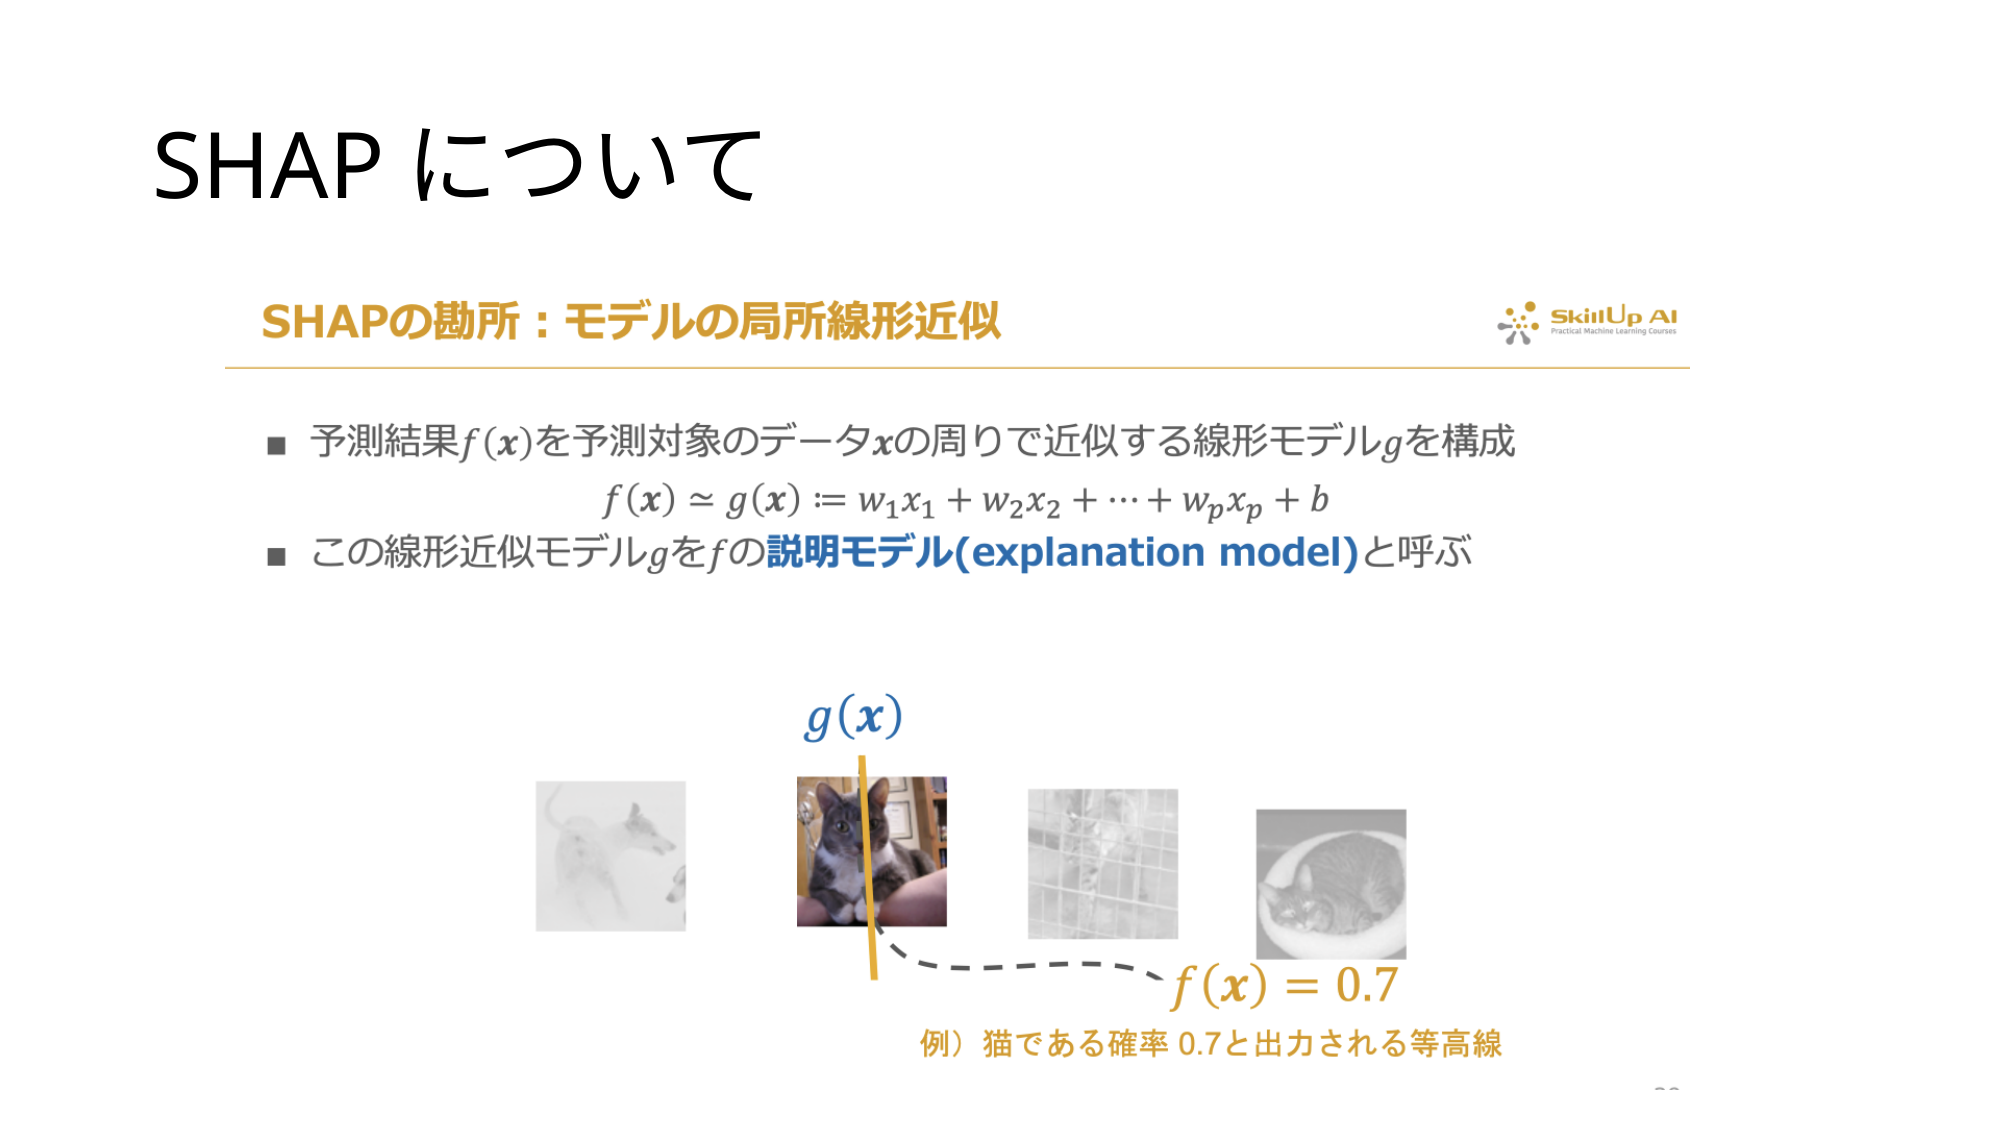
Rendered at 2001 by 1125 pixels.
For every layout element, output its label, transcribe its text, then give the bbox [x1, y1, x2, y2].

picture [225, 277, 1690, 1090]
title SHAPについて [137, 59, 1863, 278]
